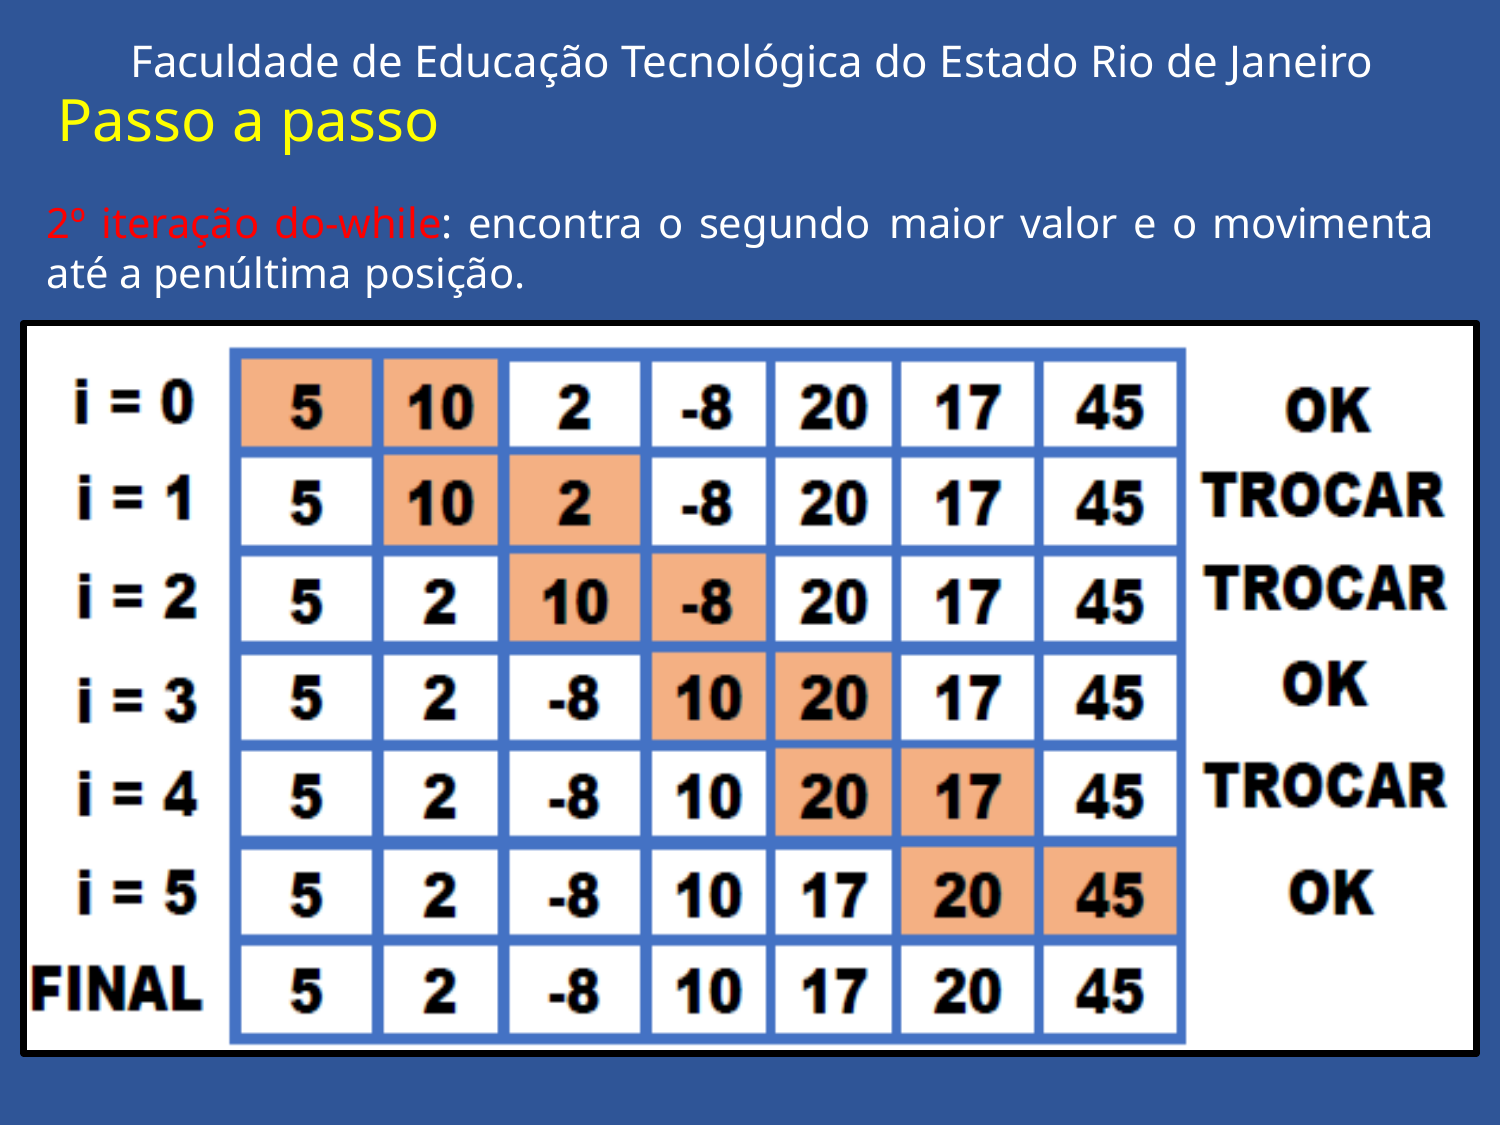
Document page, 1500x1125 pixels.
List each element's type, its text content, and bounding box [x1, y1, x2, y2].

picture [26, 326, 1474, 1051]
text_box 2º iteração do-while: encontra o segundo maior valor e o movimenta até a penúltima posição. [2, 189, 1449, 305]
text_box Faculdade de Educação Tecnológica do Estado Rio de Janeiro [55, 0, 1449, 94]
text_box Passo a passo [55, 74, 680, 154]
